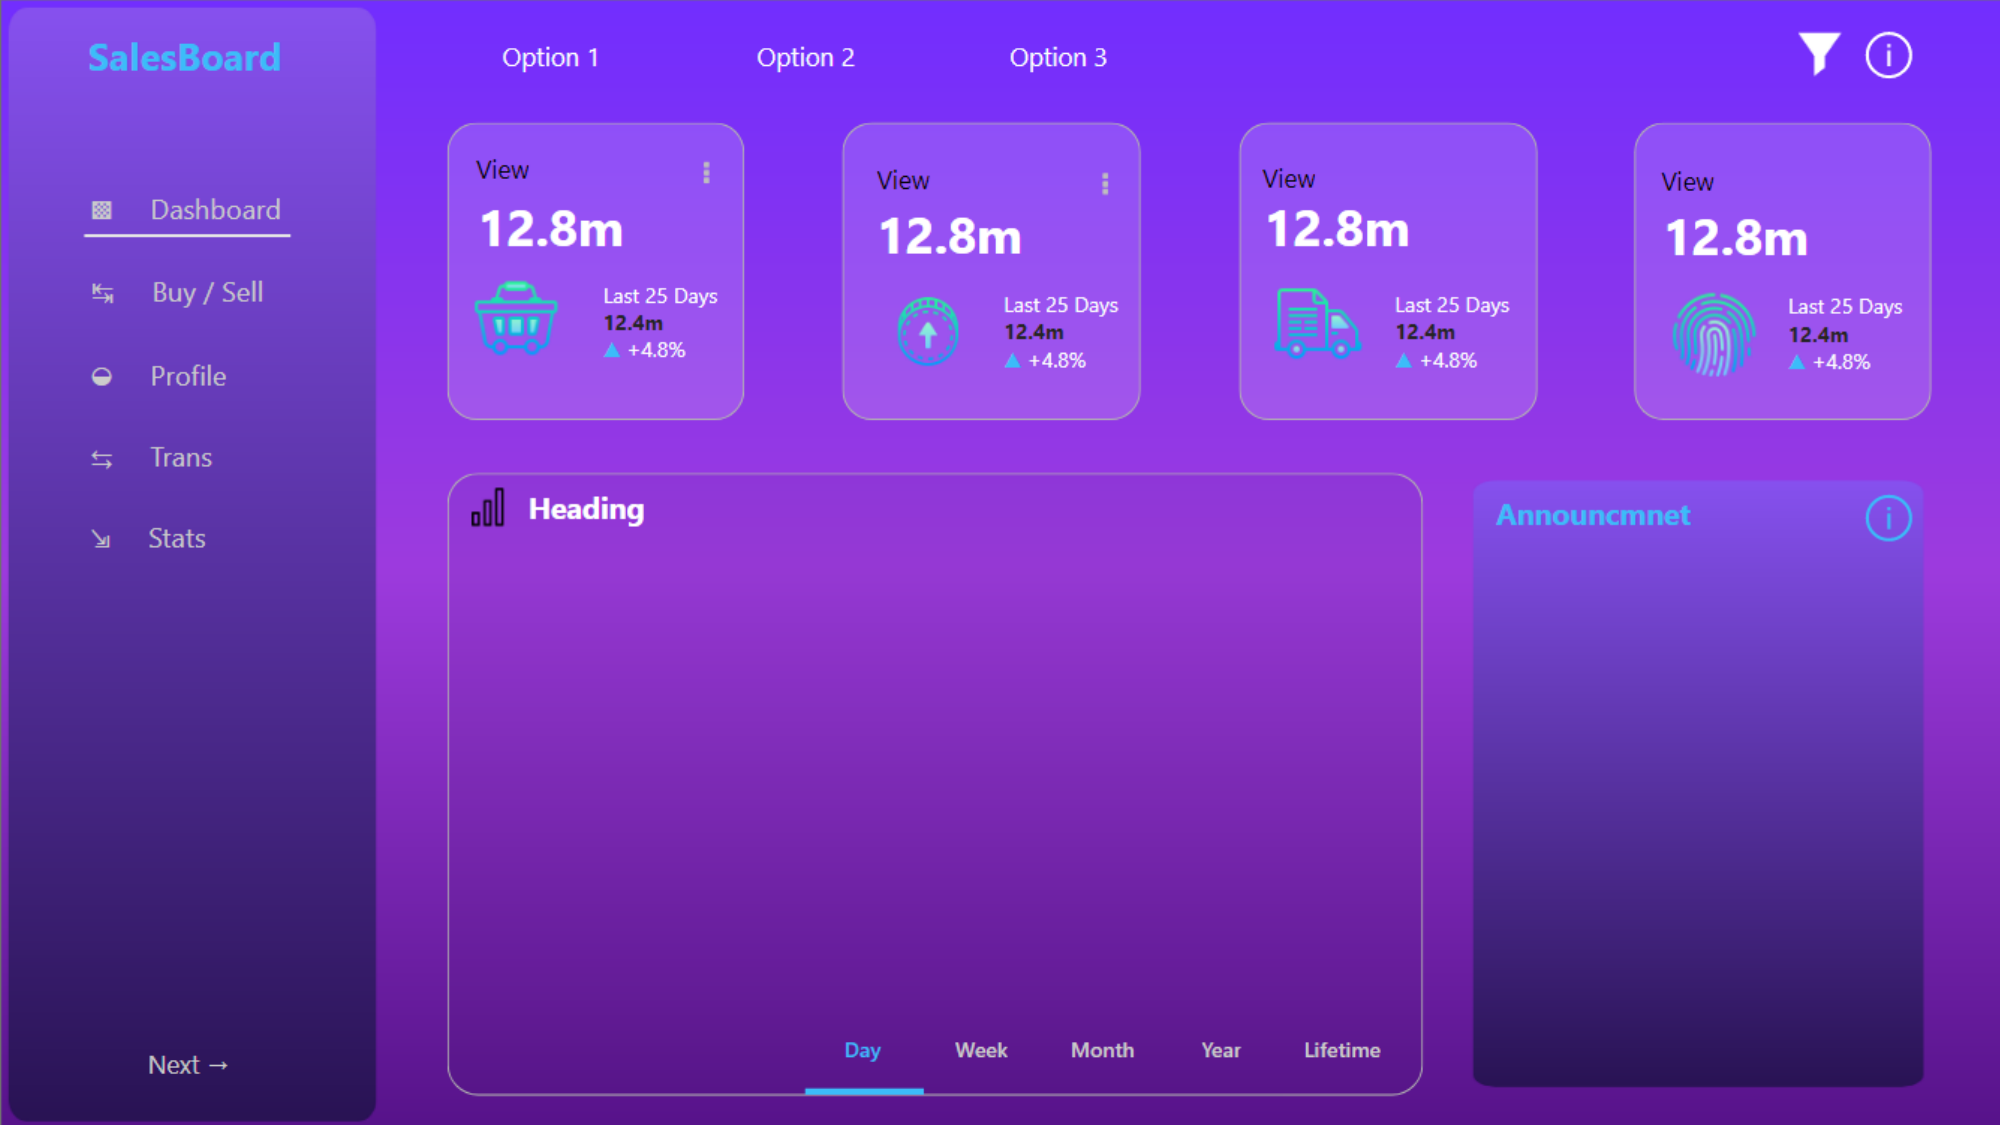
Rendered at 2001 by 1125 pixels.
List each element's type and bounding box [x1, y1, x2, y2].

list [0, 0, 2000, 1125]
